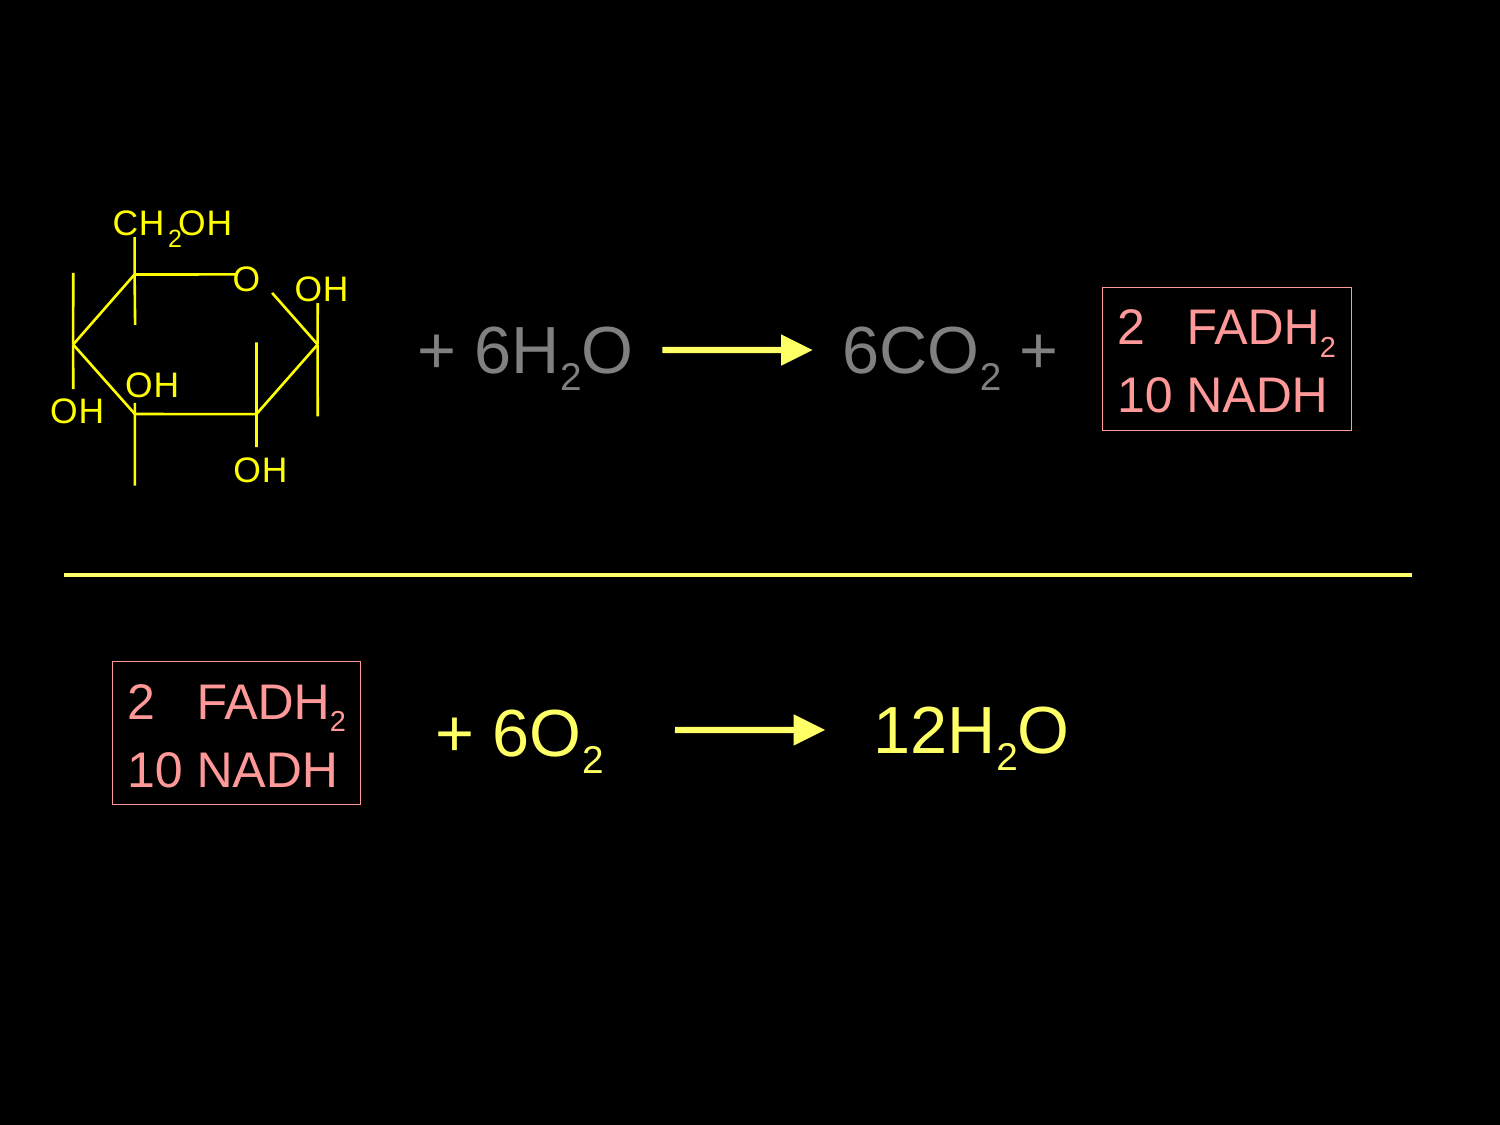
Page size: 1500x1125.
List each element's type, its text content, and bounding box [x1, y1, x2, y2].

text_box 6CO2 + [827, 299, 1074, 406]
text_box H [138, 199, 165, 243]
text_box H [78, 388, 105, 431]
text_box H [322, 266, 349, 309]
text_box [662, 339, 813, 361]
text_box O [232, 255, 261, 299]
text_box 12H2O [859, 679, 1085, 786]
text_box H [261, 446, 288, 490]
text_box + 6O2 [420, 682, 628, 789]
text_box + 6H2O [402, 299, 649, 406]
text_box H [206, 199, 233, 243]
text_box 2 FADH2 10 NADH [1102, 287, 1352, 431]
text_box O [294, 266, 322, 309]
text_box O [178, 199, 206, 243]
text_box O [50, 388, 78, 431]
text_box C [112, 199, 138, 243]
text_box [674, 719, 826, 741]
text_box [124, 362, 180, 406]
text_box 2 FADH2 10 NADH [112, 661, 361, 805]
text_box 2 [168, 222, 183, 253]
text_box O [233, 446, 261, 490]
